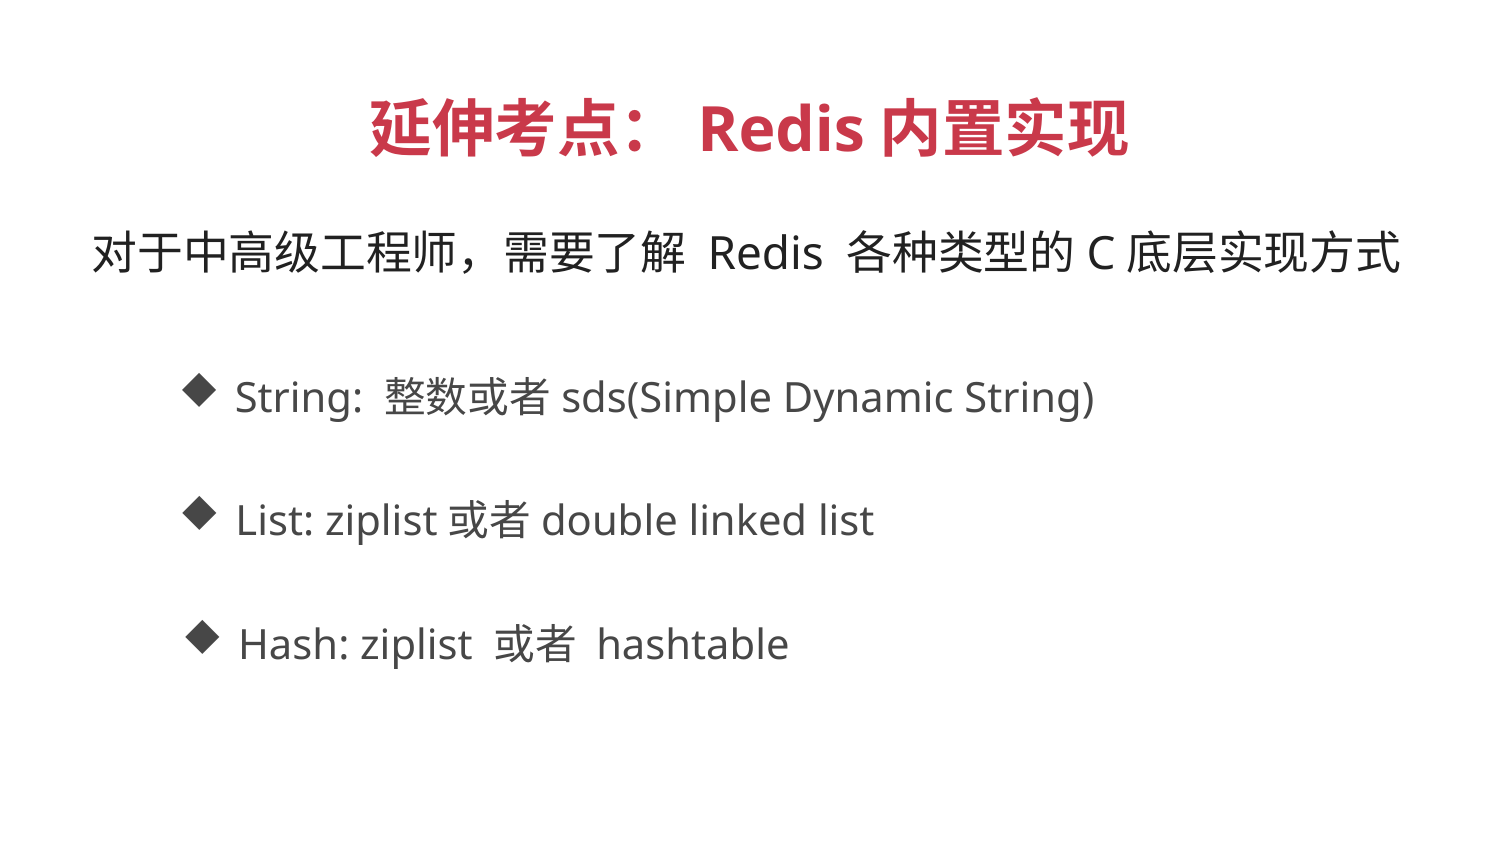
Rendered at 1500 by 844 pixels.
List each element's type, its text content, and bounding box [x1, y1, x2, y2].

text_box Hash: ziplist 或者 hashtable [91, 610, 1497, 675]
text_box 延伸考点：Redis内置实现 [354, 81, 1145, 172]
list 对于中高级工程师，需要了解 Redis 各种类型的C底层实现方式 [76, 208, 1427, 293]
text_box String: 整数或者sds(Simple Dynamic String) [88, 363, 1494, 428]
text_box List: ziplist或者double linked list [89, 486, 1495, 552]
